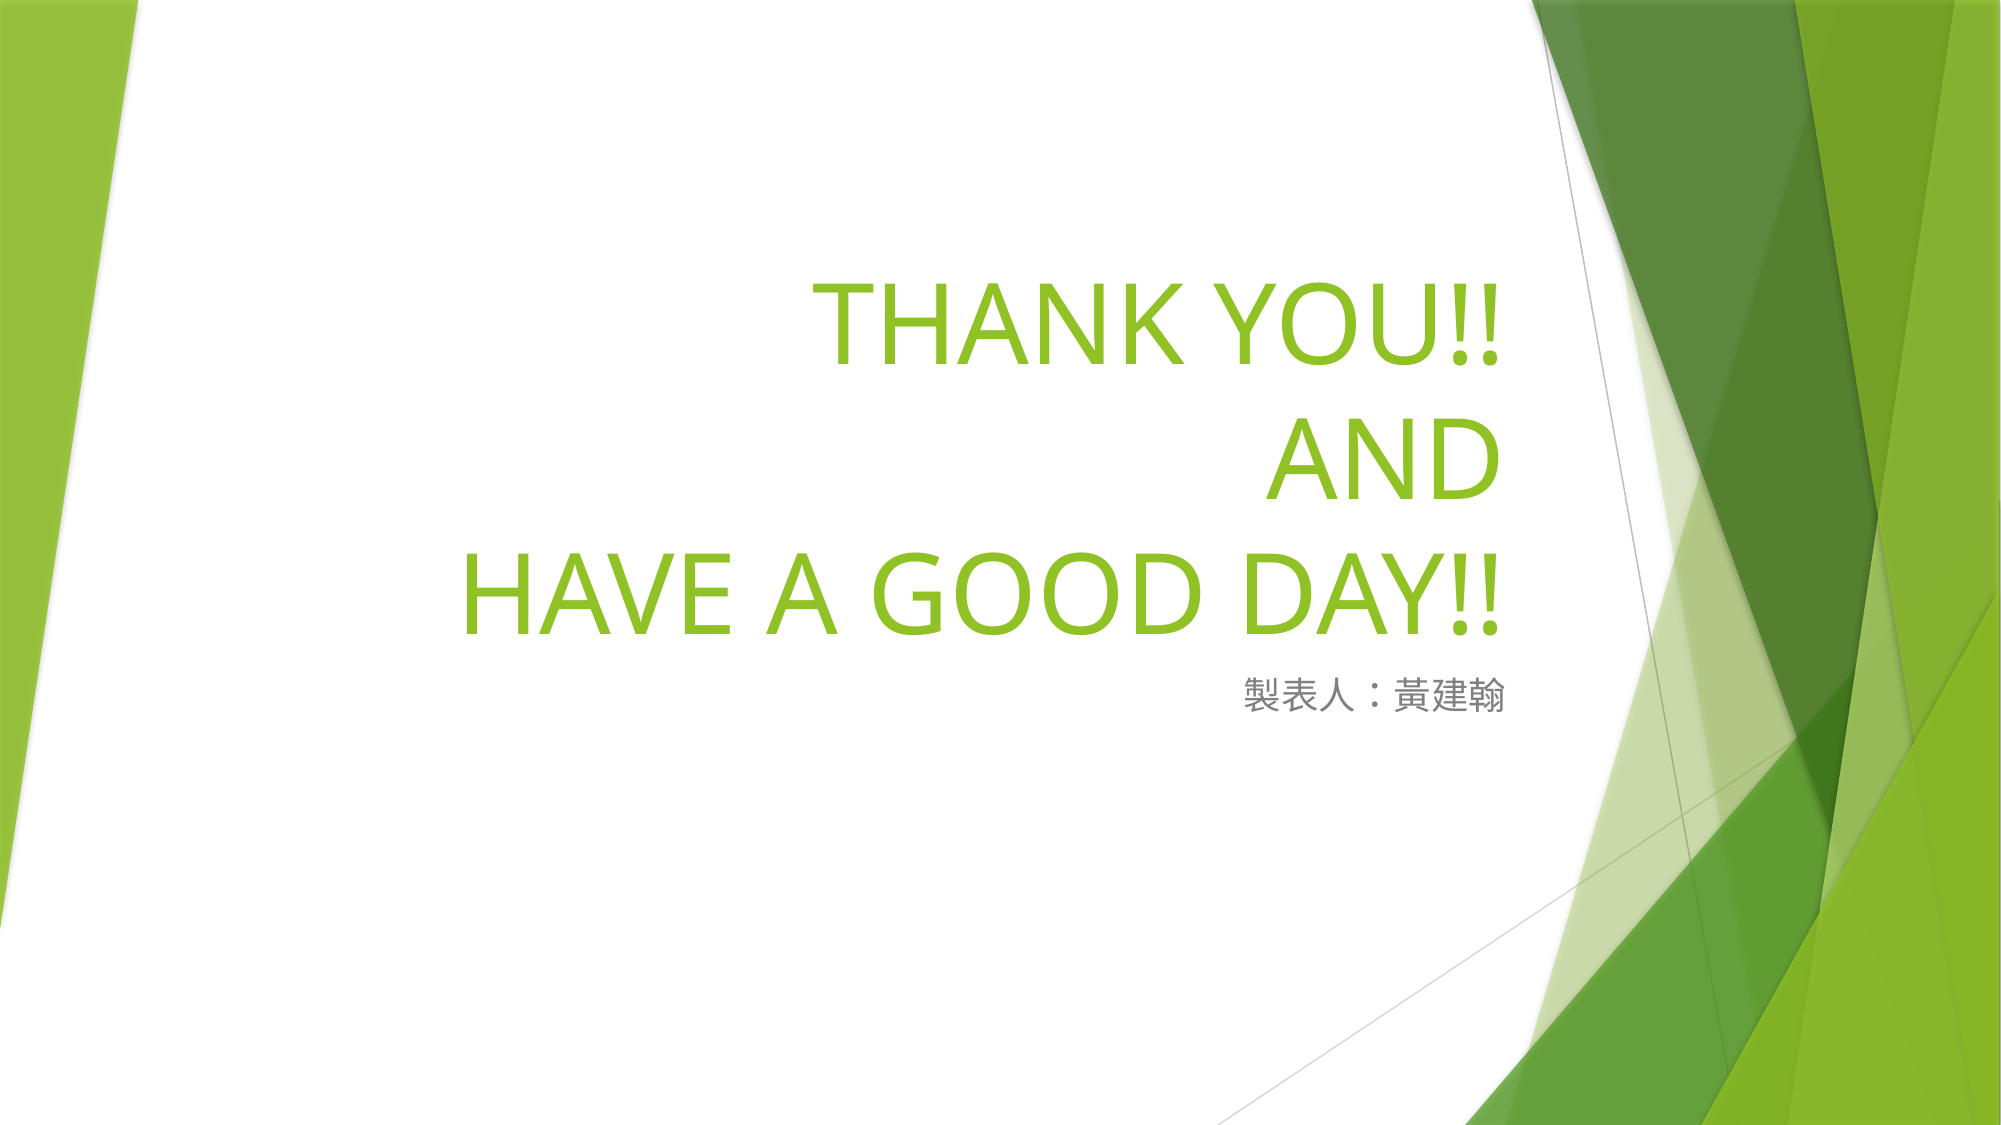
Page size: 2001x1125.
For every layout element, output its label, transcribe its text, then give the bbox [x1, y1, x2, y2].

subtitle 製表人：黃建翰 [247, 664, 1522, 845]
title THANK YOU!! AND HAVE A GOOD DAY!! [247, 394, 1522, 664]
